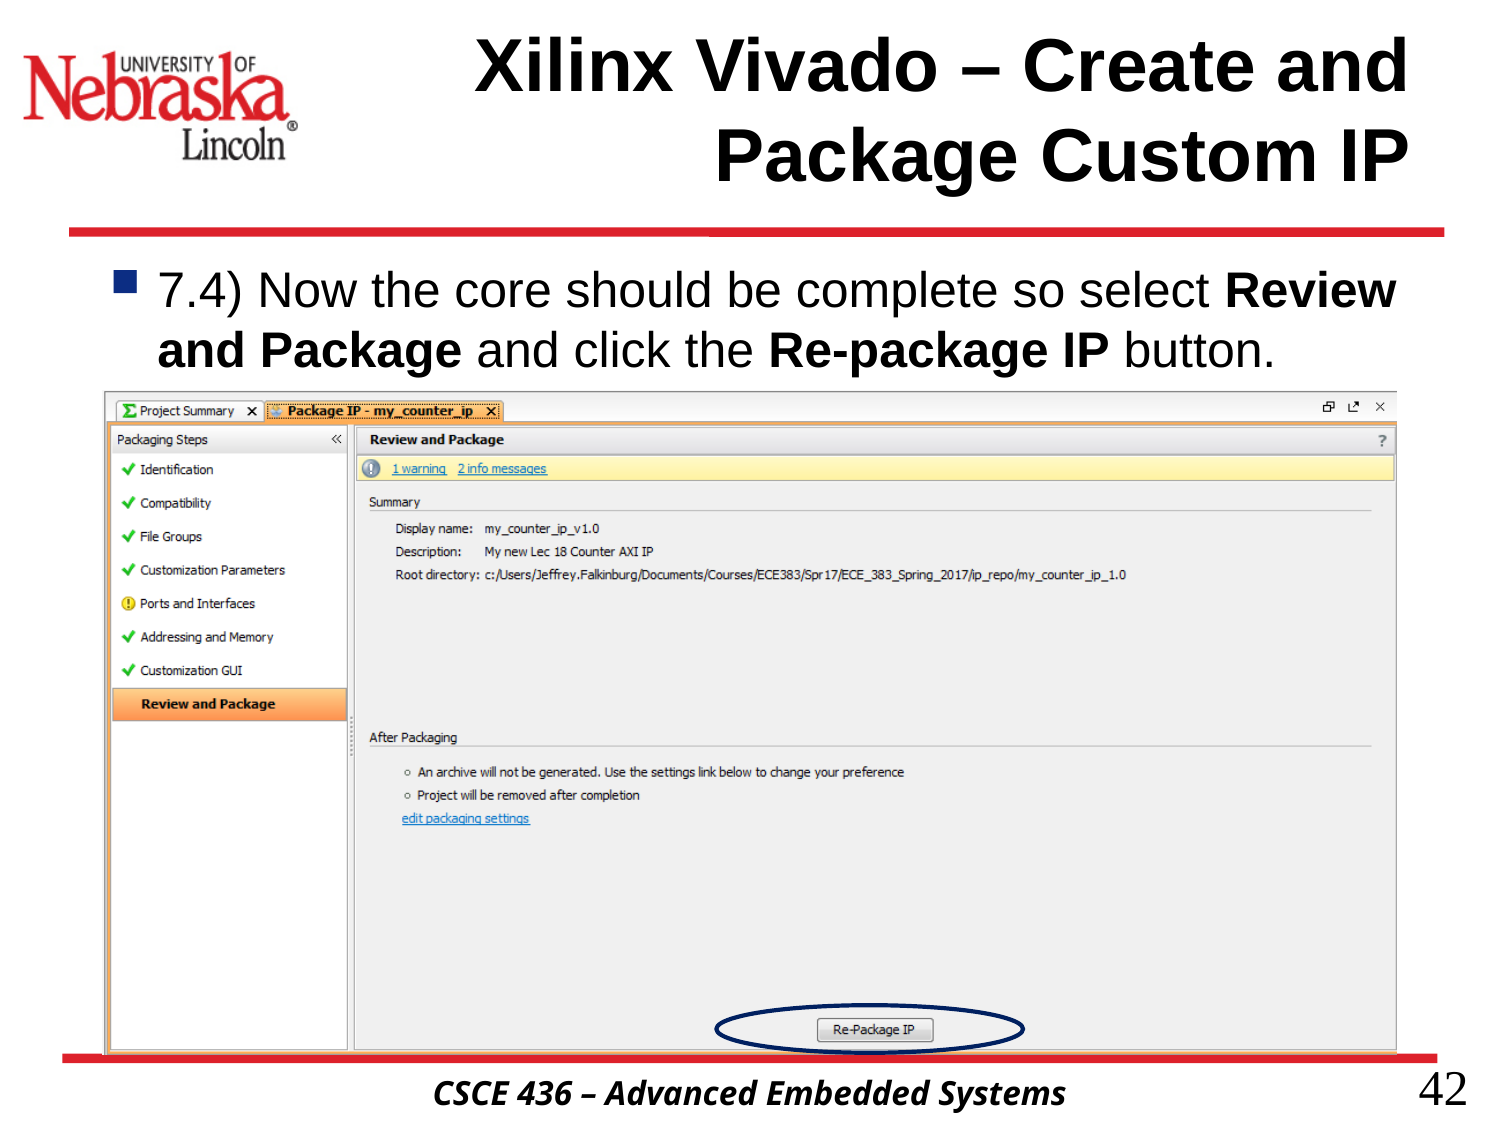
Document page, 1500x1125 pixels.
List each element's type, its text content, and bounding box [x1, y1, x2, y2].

picture [1, 32, 313, 181]
picture [102, 389, 1398, 1056]
title Xilinx Vivado – Create and Package Custom IP [313, 12, 1427, 201]
list 7.4) Now the core should be complete so select Review and Package and click the Re-package IP button. [95, 249, 1430, 960]
slide_number 42 [1133, 1047, 1484, 1125]
